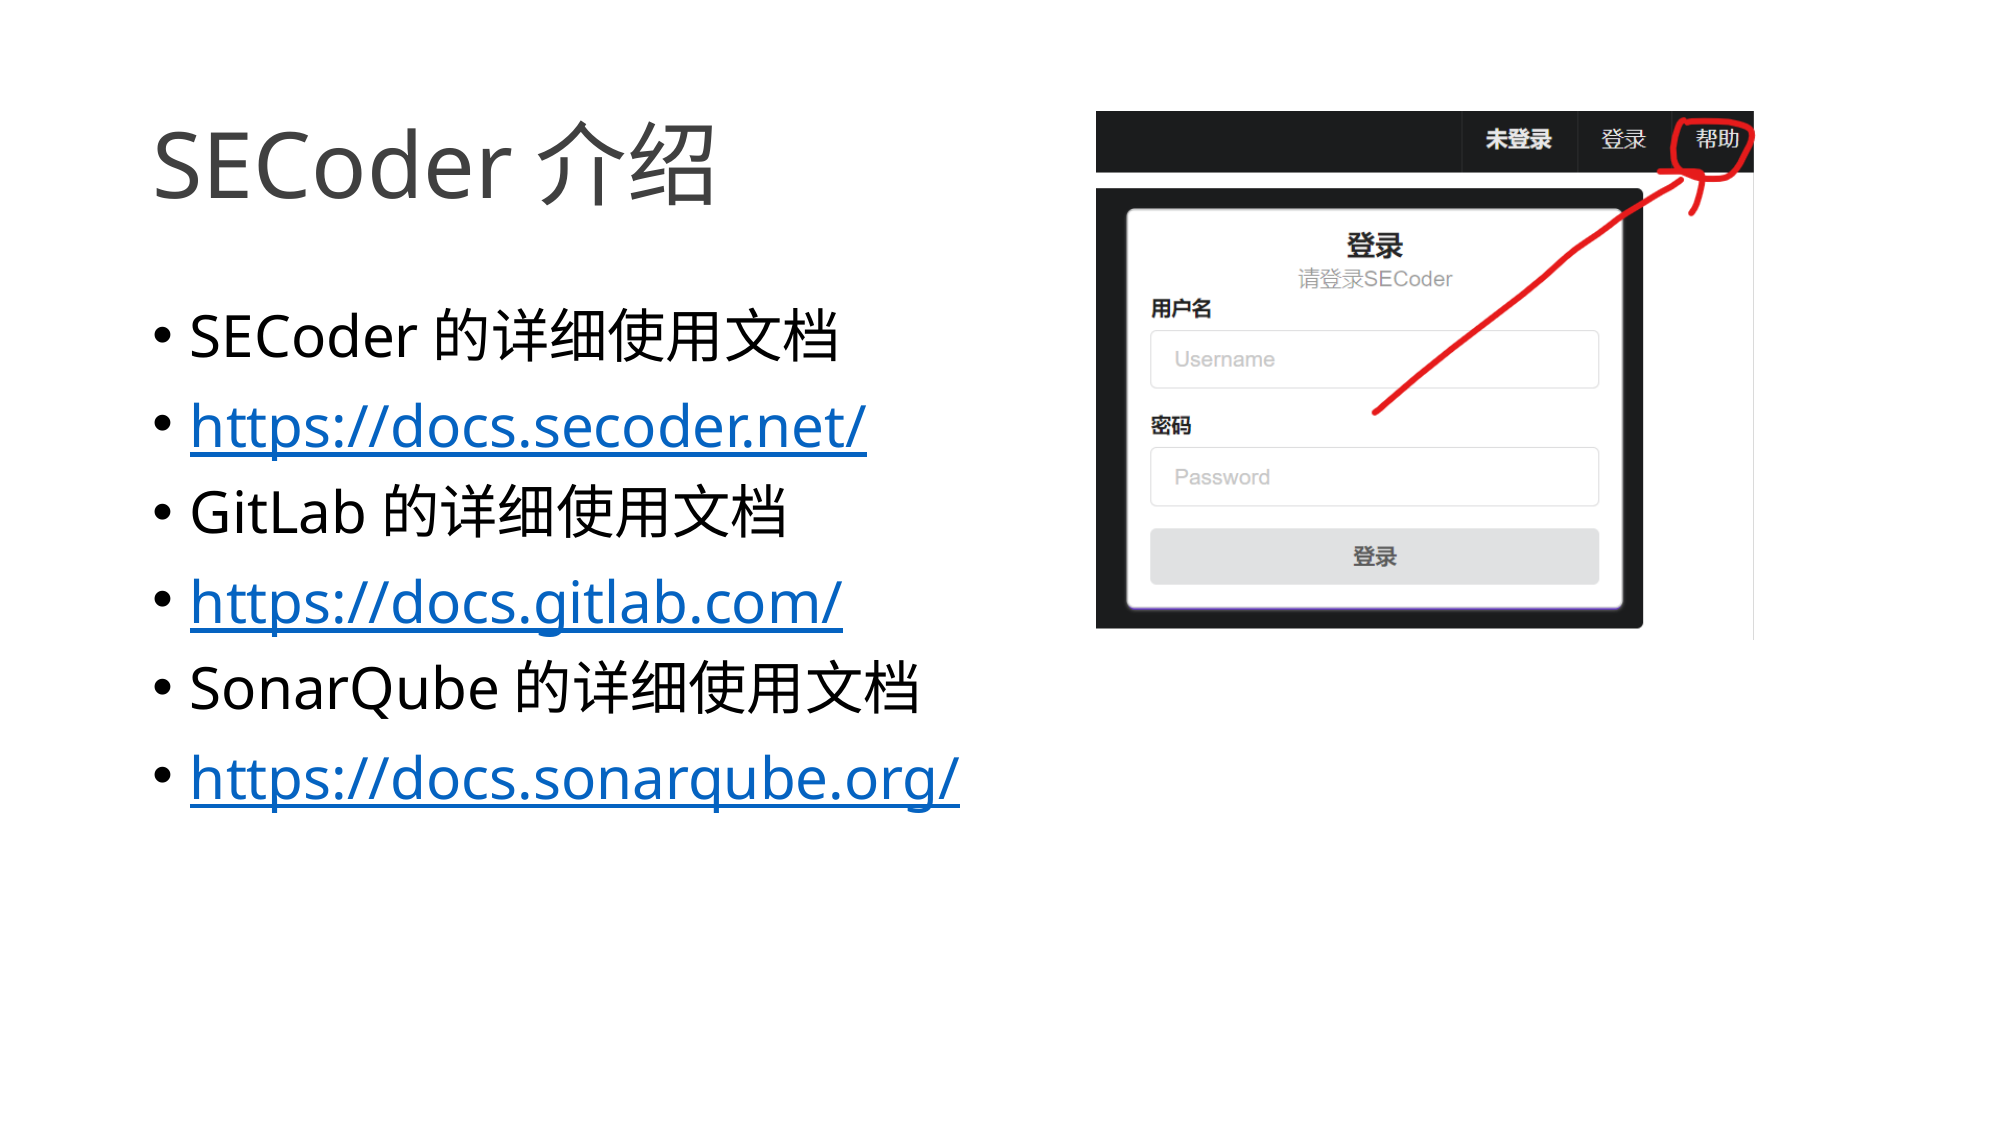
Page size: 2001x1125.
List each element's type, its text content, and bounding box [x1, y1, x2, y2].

list SECoder的详细使用文档 https://docs.secoder.net/ GitLab的详细使用文档 https://docs.gitlab.com/ SonarQube的详细使用文档 https://docs.sonarqube.org/ [137, 299, 1863, 1014]
title SECoder介绍 [137, 59, 1863, 278]
picture [1096, 111, 1757, 640]
